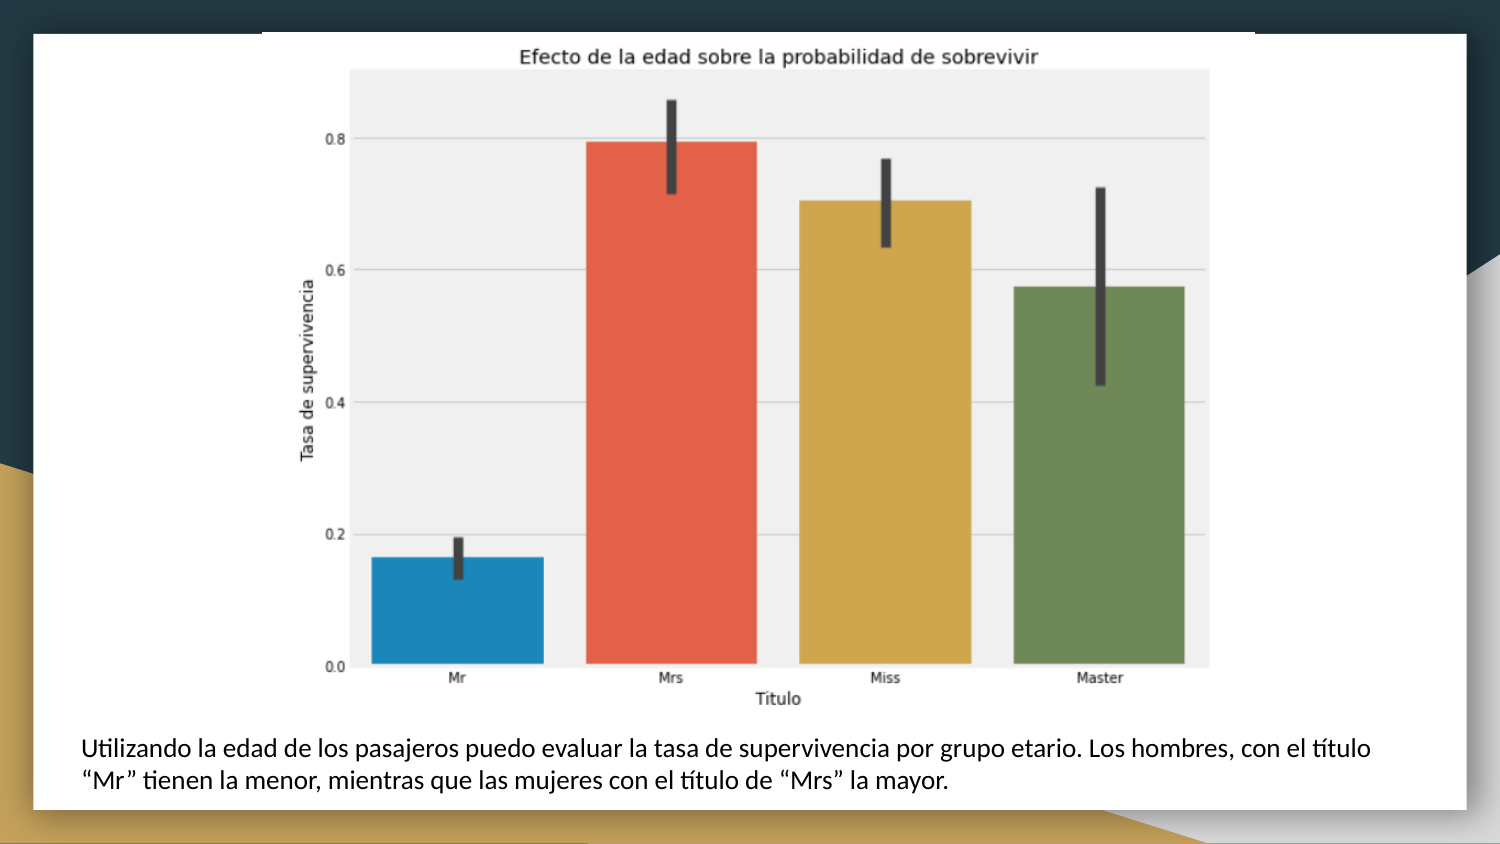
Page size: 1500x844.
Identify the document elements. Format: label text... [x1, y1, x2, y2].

picture [262, 31, 1255, 717]
text_box Utilizando la edad de los pasajeros puedo evaluar la tasa de supervivencia por grupo etario. Los hombres, con el título “Mr” tienen la menor, mientras que las mujeres con el título de “Mrs” la mayor. [66, 715, 1445, 802]
